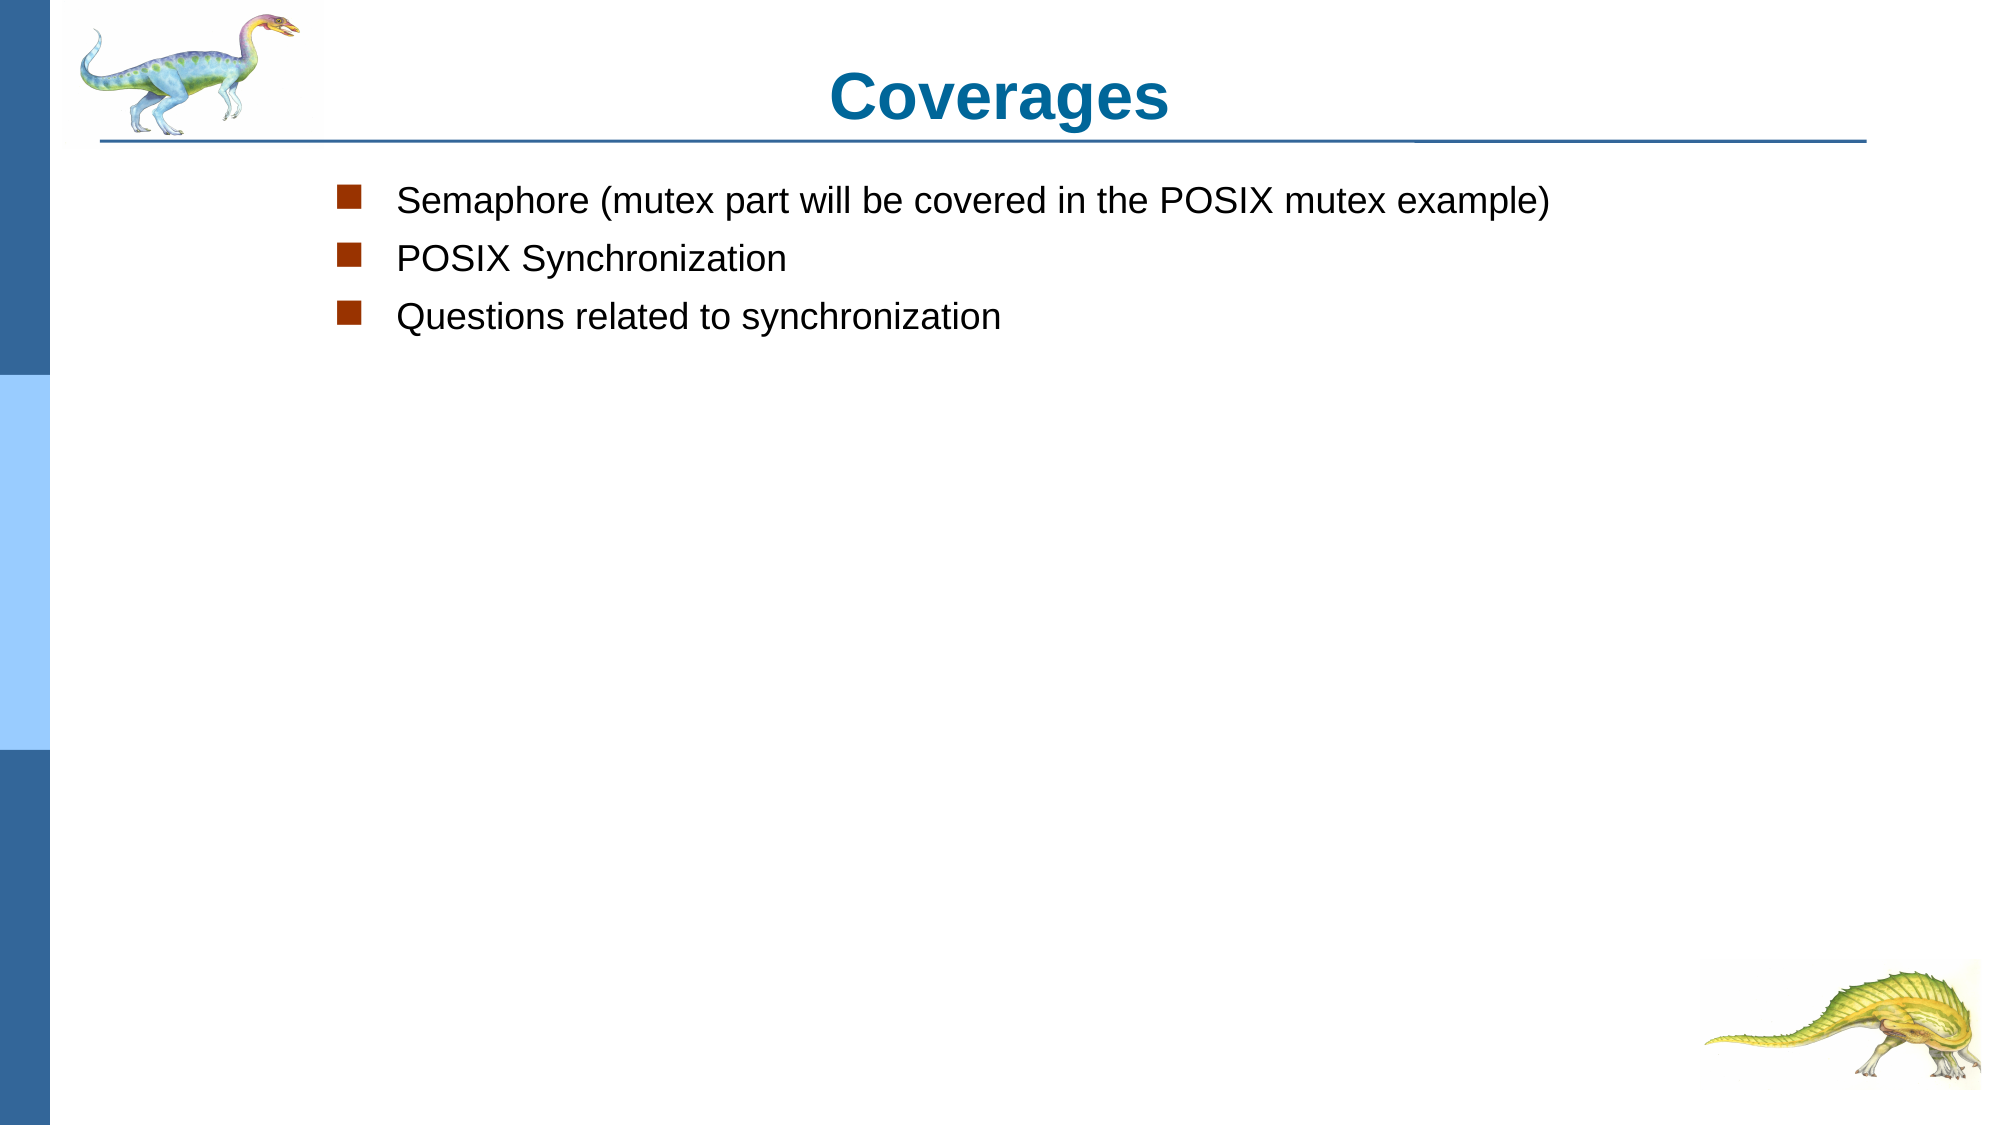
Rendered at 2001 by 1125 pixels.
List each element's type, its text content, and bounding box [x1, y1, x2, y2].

list Semaphore (mutex part will be covered in the POSIX mutex example) POSIX Synchronization Questions related to synchronization [324, 168, 1637, 912]
title Coverages [99, 45, 1900, 141]
picture [62, 0, 324, 149]
picture [1700, 959, 1982, 1090]
